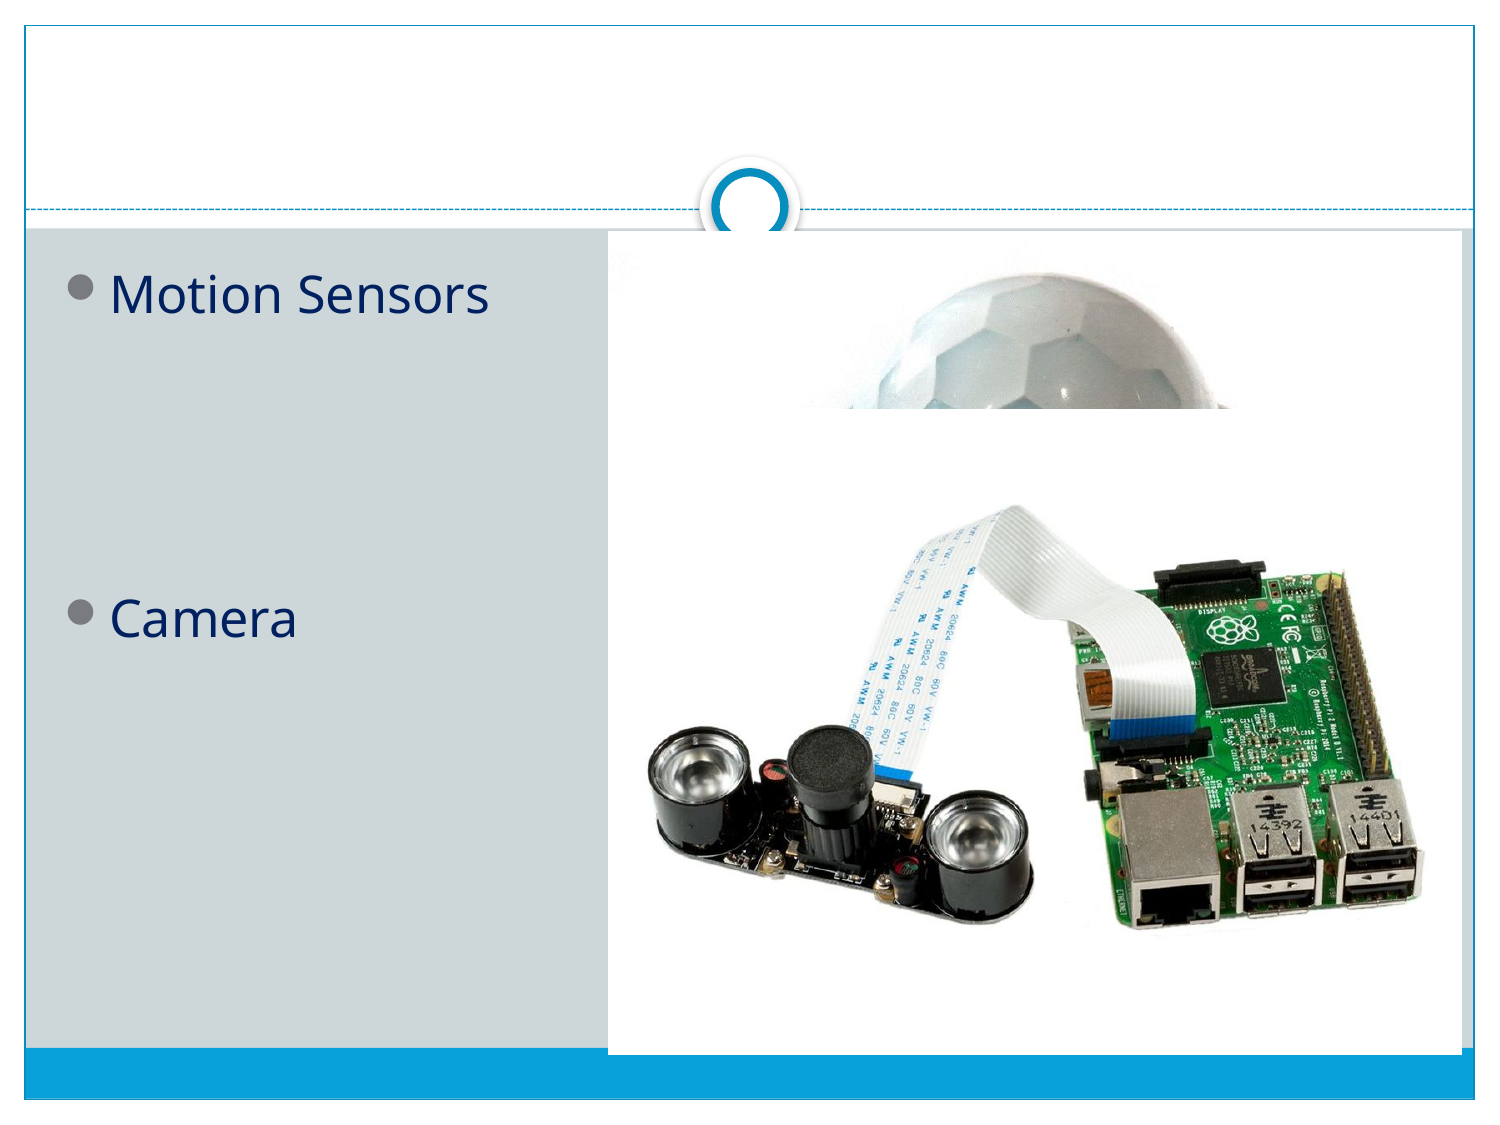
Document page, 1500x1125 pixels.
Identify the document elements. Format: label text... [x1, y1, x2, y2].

picture [607, 231, 1462, 1054]
list Motion Sensors Camera [49, 250, 601, 1001]
